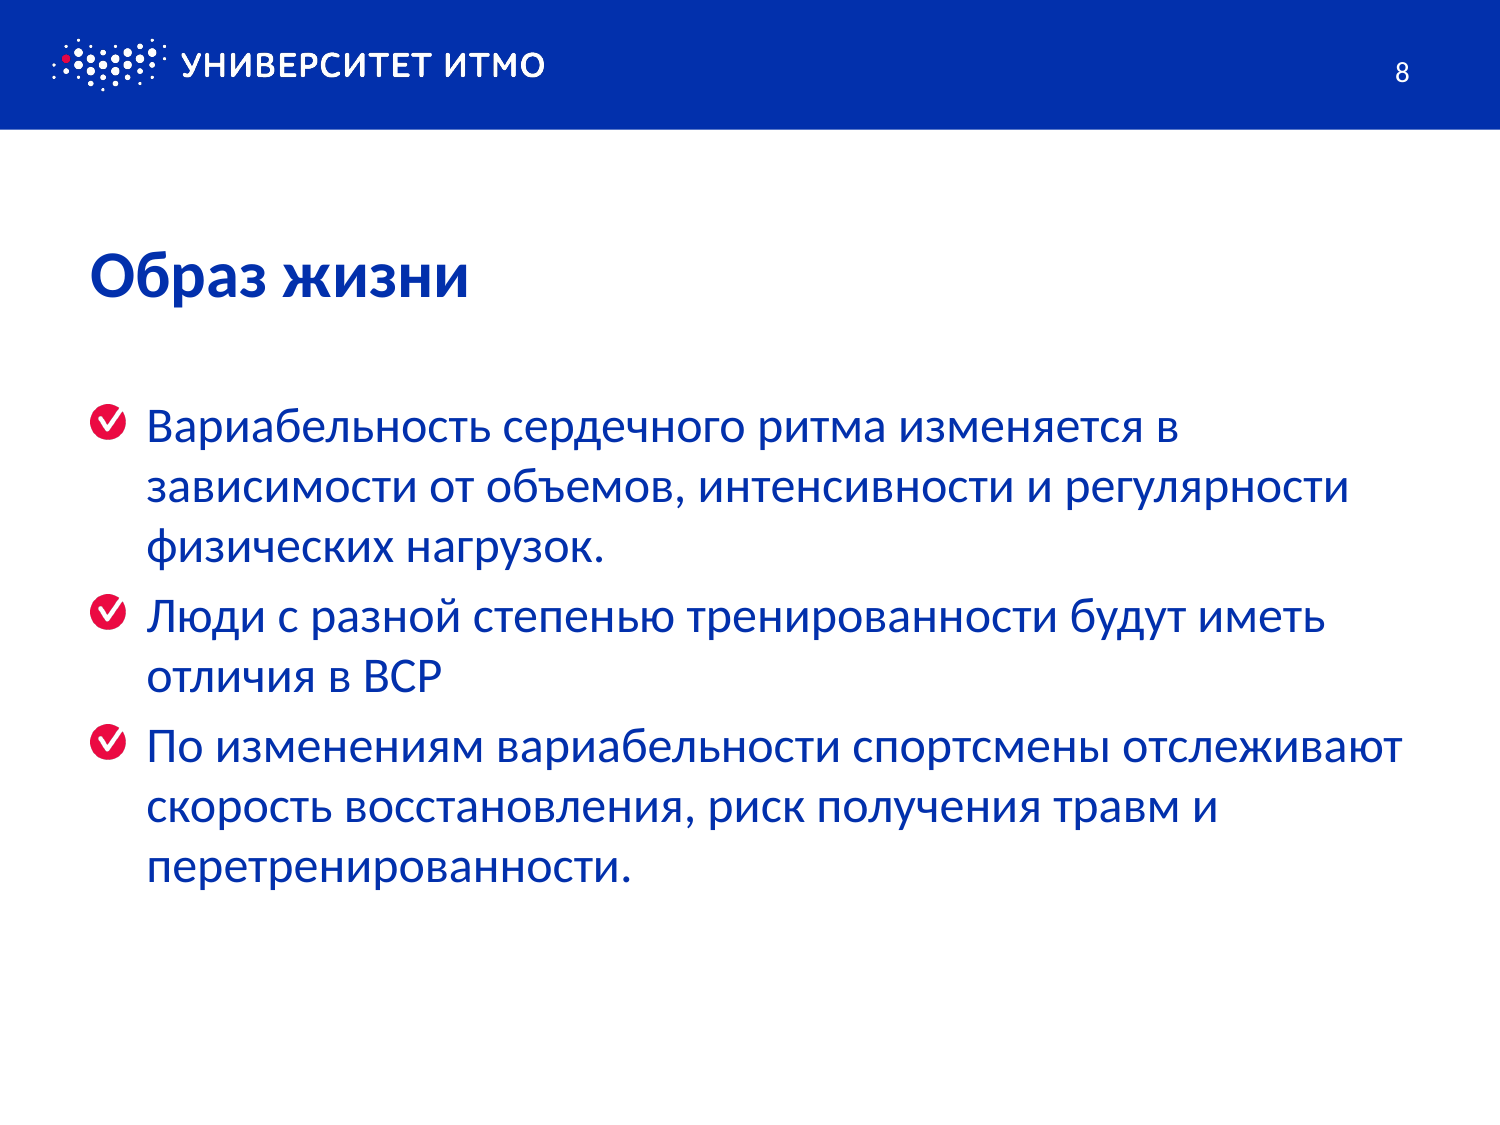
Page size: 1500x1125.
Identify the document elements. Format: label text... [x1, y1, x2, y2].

footer 8 [661, 40, 1425, 101]
picture [0, 0, 596, 130]
picture [90, 724, 126, 760]
picture [90, 404, 126, 440]
picture [90, 594, 126, 630]
title Образ жизни [75, 202, 1425, 339]
list Вариабельность сердечного ритма изменяется в зависимости от объемов, интенсивности и регулярности физических нагрузок. Люди с разной степенью тренированности будут иметь отличия в ВСР По изменениям вариабельности спортсмены отслеживают скорость восстановления, риск получения травм и перетренированности. [75, 384, 1425, 1005]
